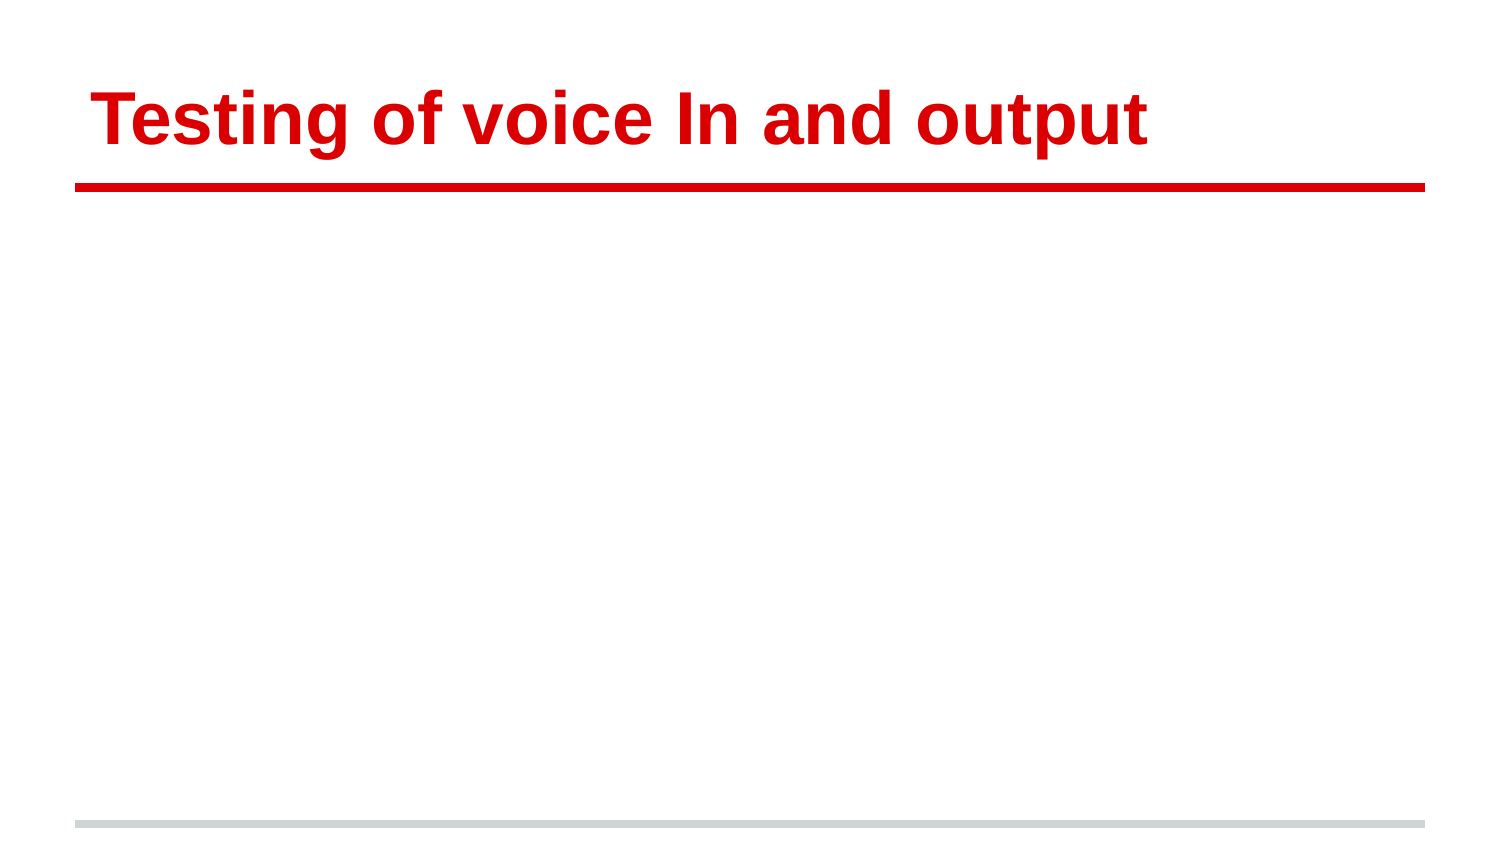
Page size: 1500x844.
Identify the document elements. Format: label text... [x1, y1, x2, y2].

title Testing of voice In and output [75, 33, 1425, 175]
